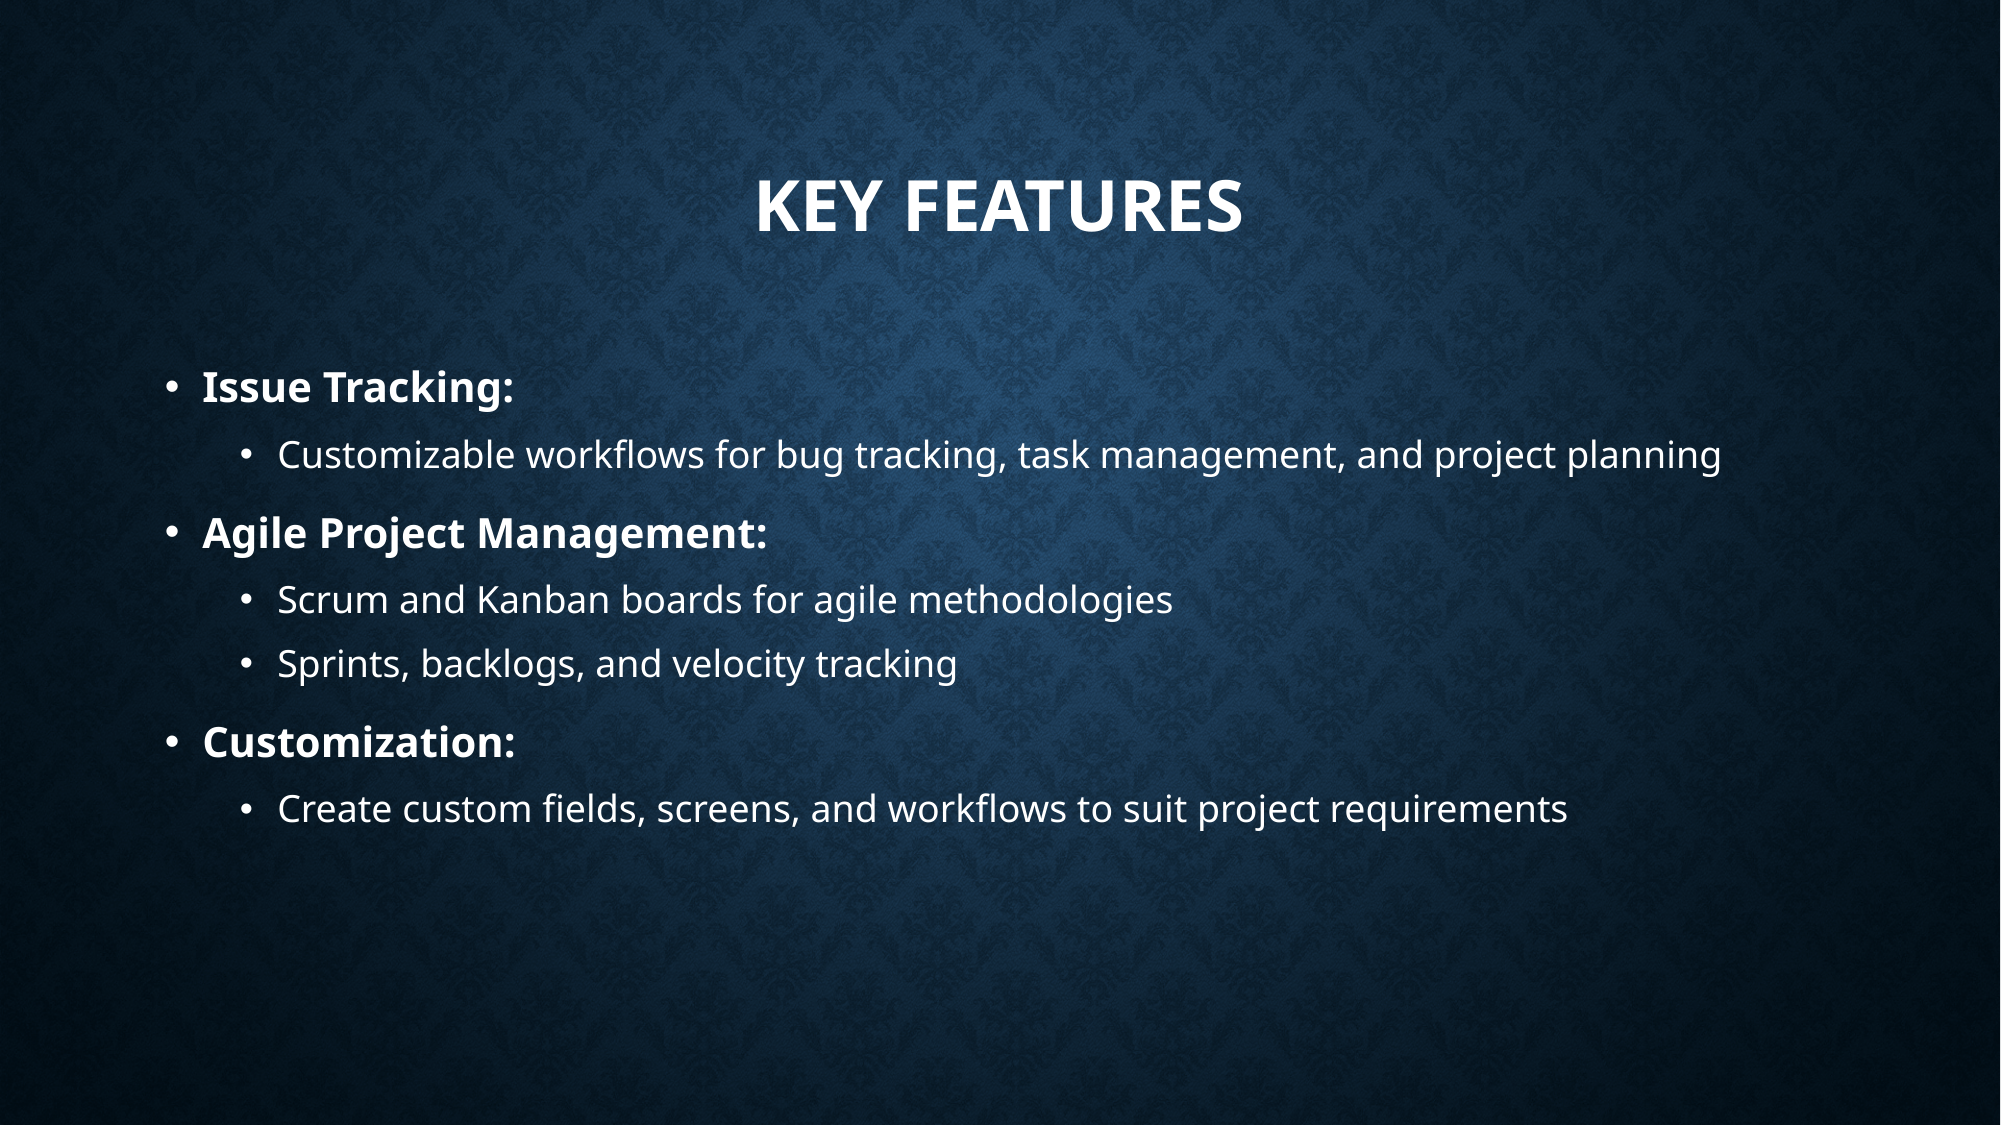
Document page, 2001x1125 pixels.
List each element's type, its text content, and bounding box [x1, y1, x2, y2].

list Issue Tracking: Customizable workflows for bug tracking, task management, and project planning Agile Project Management: Scrum and Kanban boards for agile methodologies Sprints, backlogs, and velocity tracking Customization: Create custom fields, screens, and workflows to suit project requirements [149, 343, 1849, 950]
title Key features [149, 99, 1849, 318]
